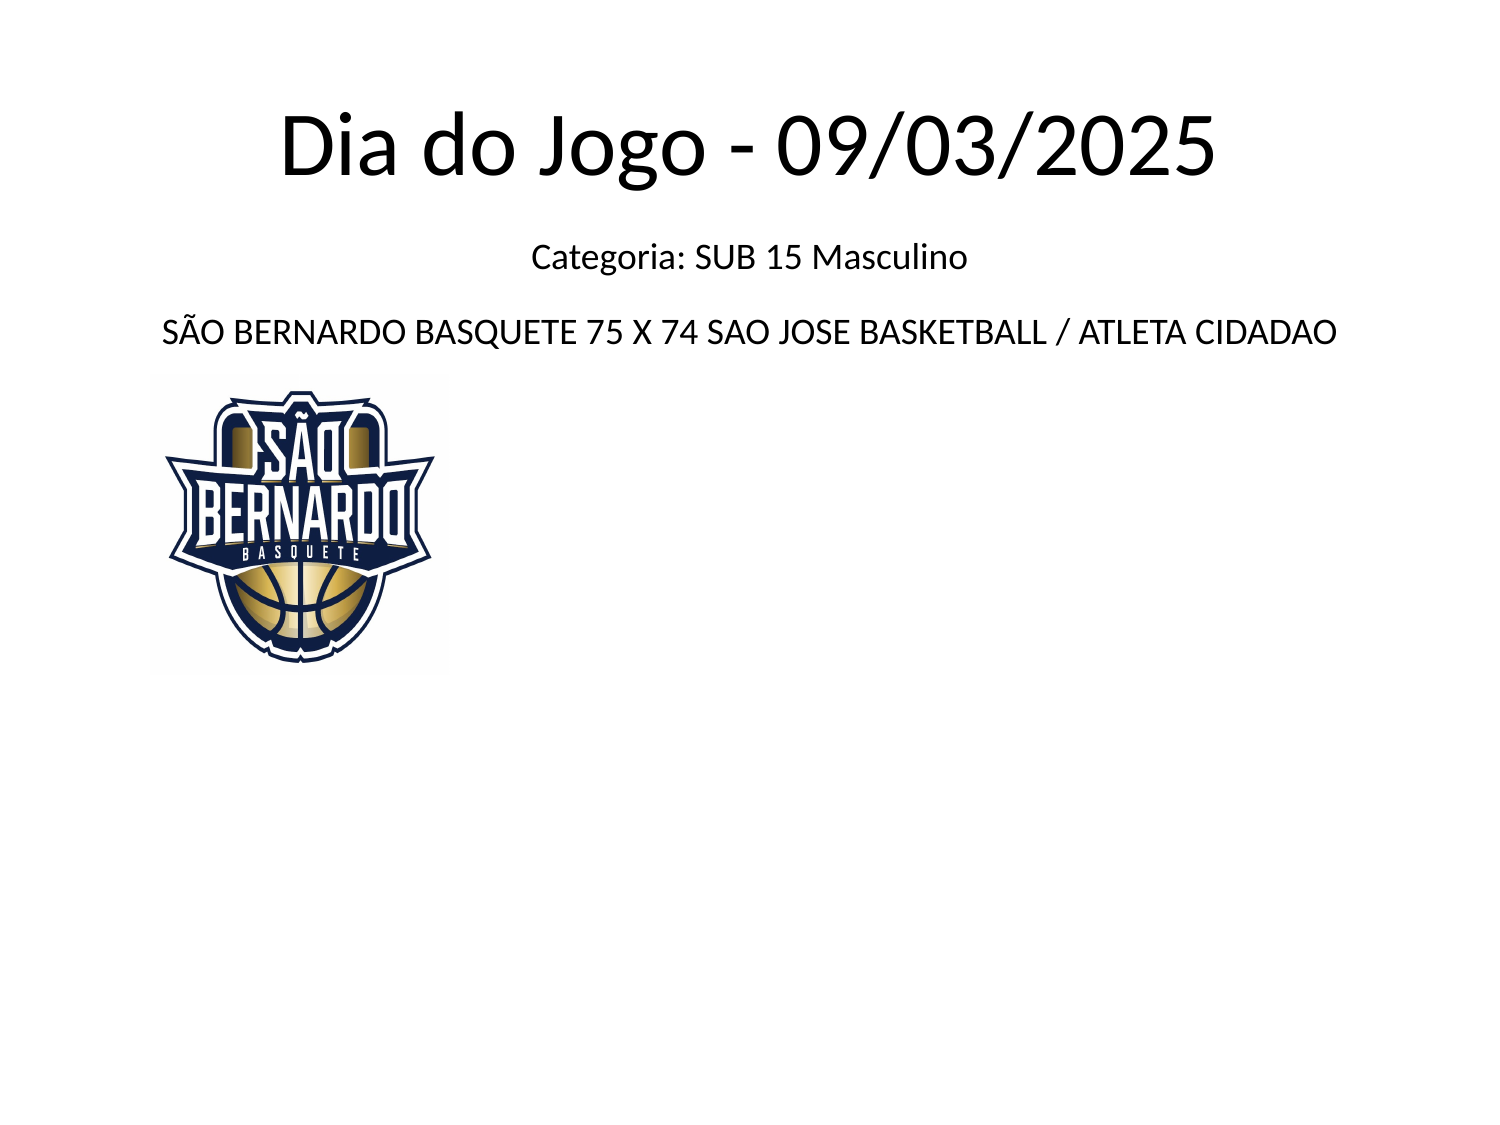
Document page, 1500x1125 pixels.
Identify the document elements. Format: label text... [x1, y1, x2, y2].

text_box Categoria: SUB 15 Masculino [516, 224, 984, 285]
title Dia do Jogo - 09/03/2025 [75, 45, 1425, 233]
picture [149, 374, 451, 676]
text_box SÃO BERNARDO BASQUETE 75 X 74 SAO JOSE BASKETBALL / ATLETA CIDADAO [147, 299, 1353, 360]
